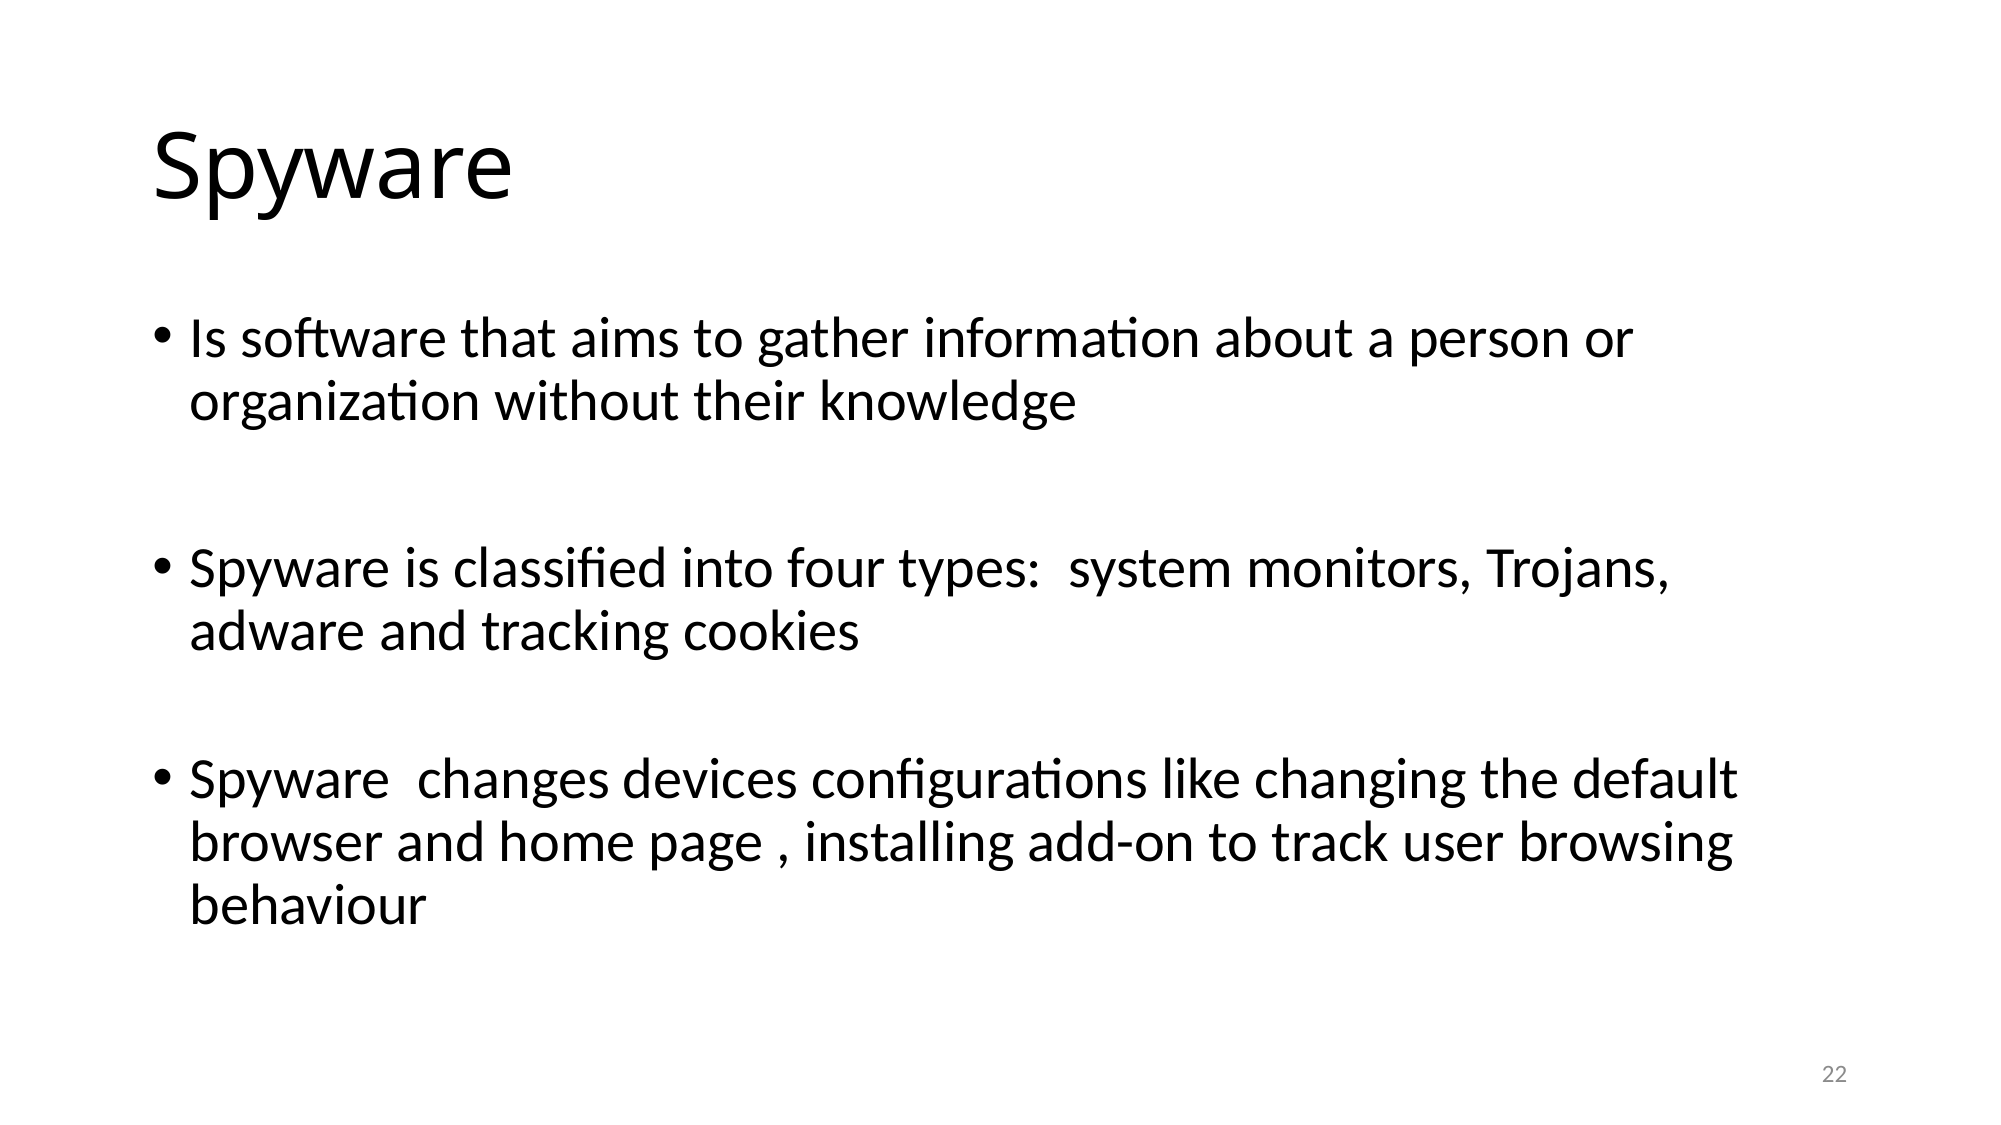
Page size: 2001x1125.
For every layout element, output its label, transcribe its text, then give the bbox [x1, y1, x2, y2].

slide_number 22 [1412, 1042, 1863, 1103]
list Is software that aims to gather information about a person or organization without their knowledge Spyware is classified into four types: system monitors, Trojans, adware and tracking cookies Spyware changes devices configurations like changing the default browser and home page , installing add-on to track user browsing behaviour [137, 299, 1863, 1014]
title Spyware [137, 59, 1863, 278]
